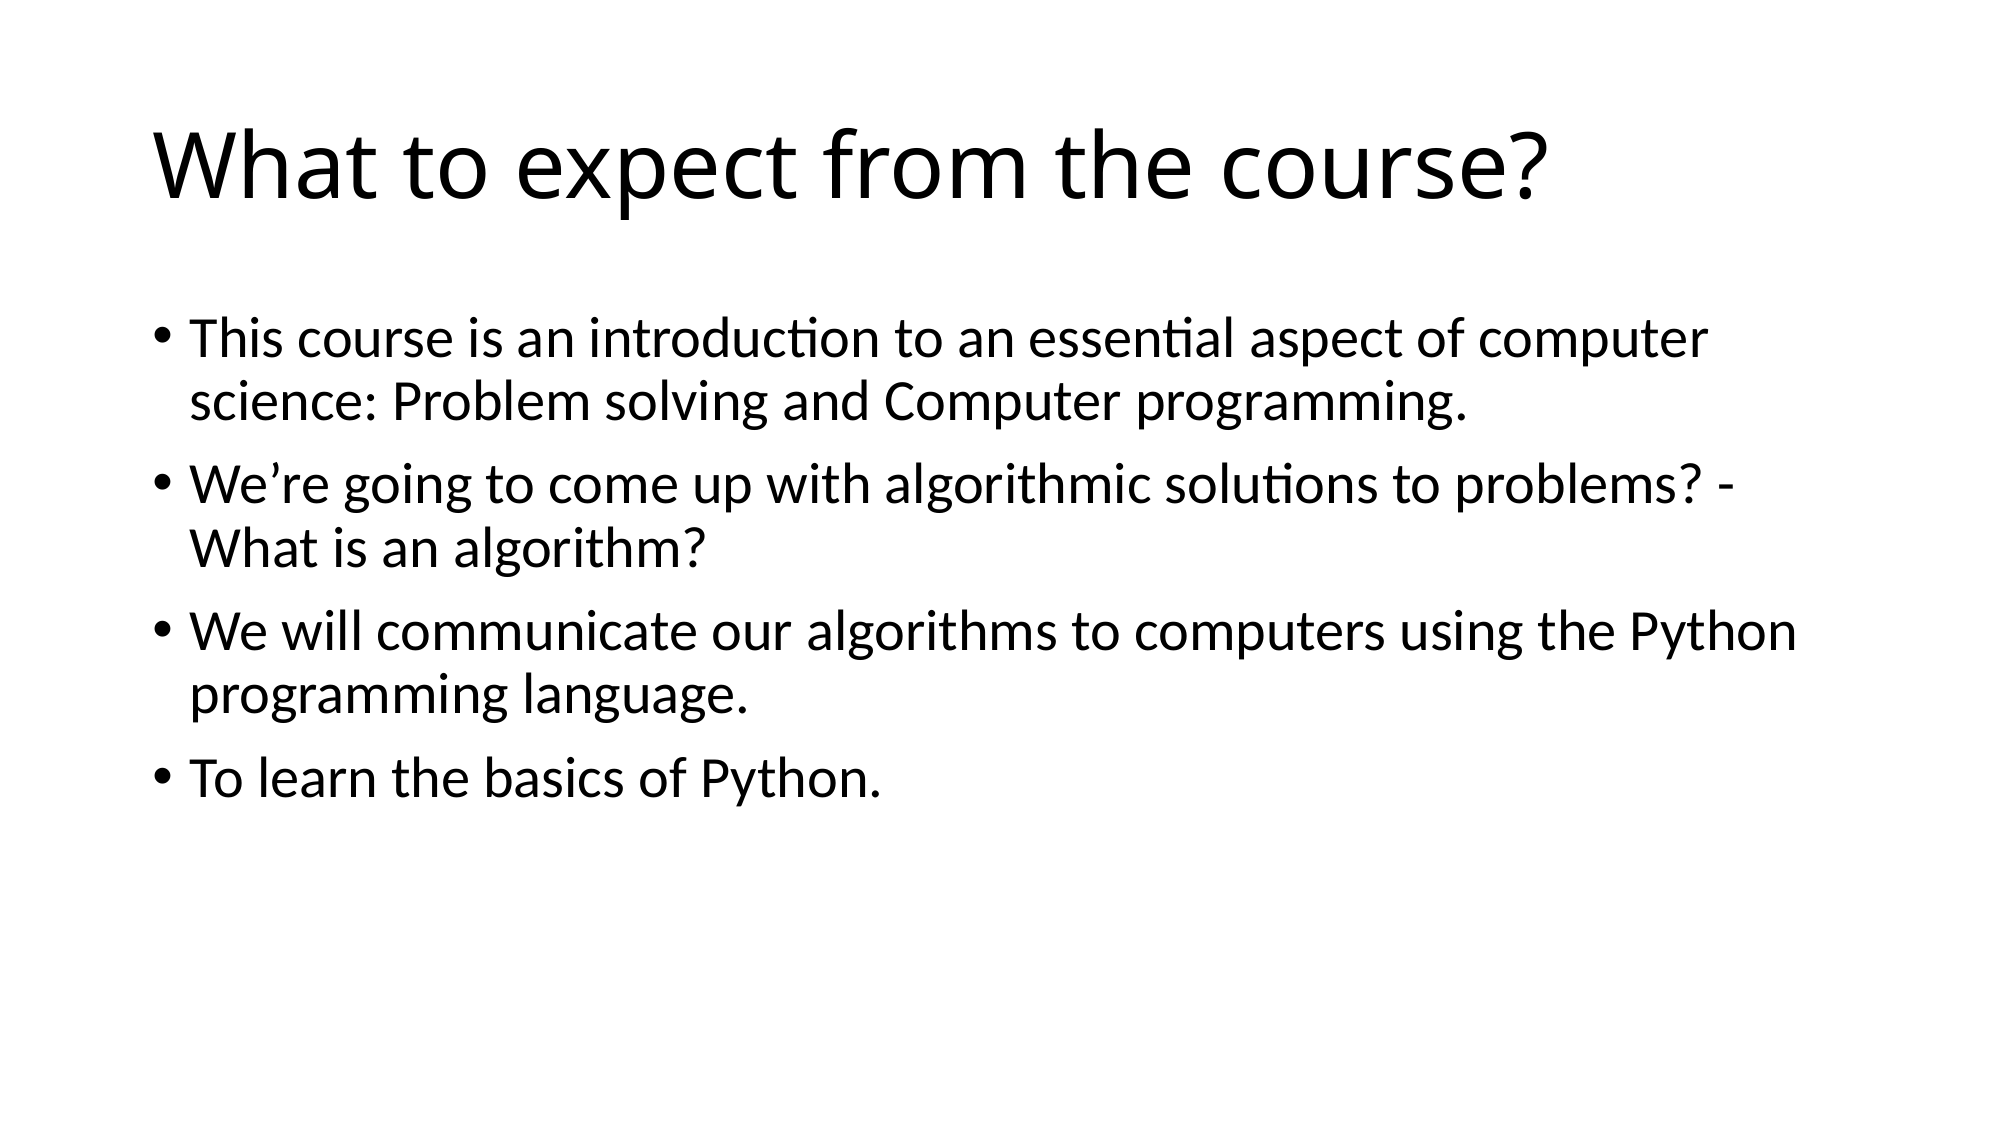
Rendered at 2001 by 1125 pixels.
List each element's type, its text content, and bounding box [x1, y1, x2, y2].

list This course is an introduction to an essential aspect of computer science: Problem solving and Computer programming. We’re going to come up with algorithmic solutions to problems? - What is an algorithm? We will communicate our algorithms to computers using the Python programming language. To learn the basics of Python. [137, 299, 1863, 1014]
title What to expect from the course? [137, 59, 1863, 278]
